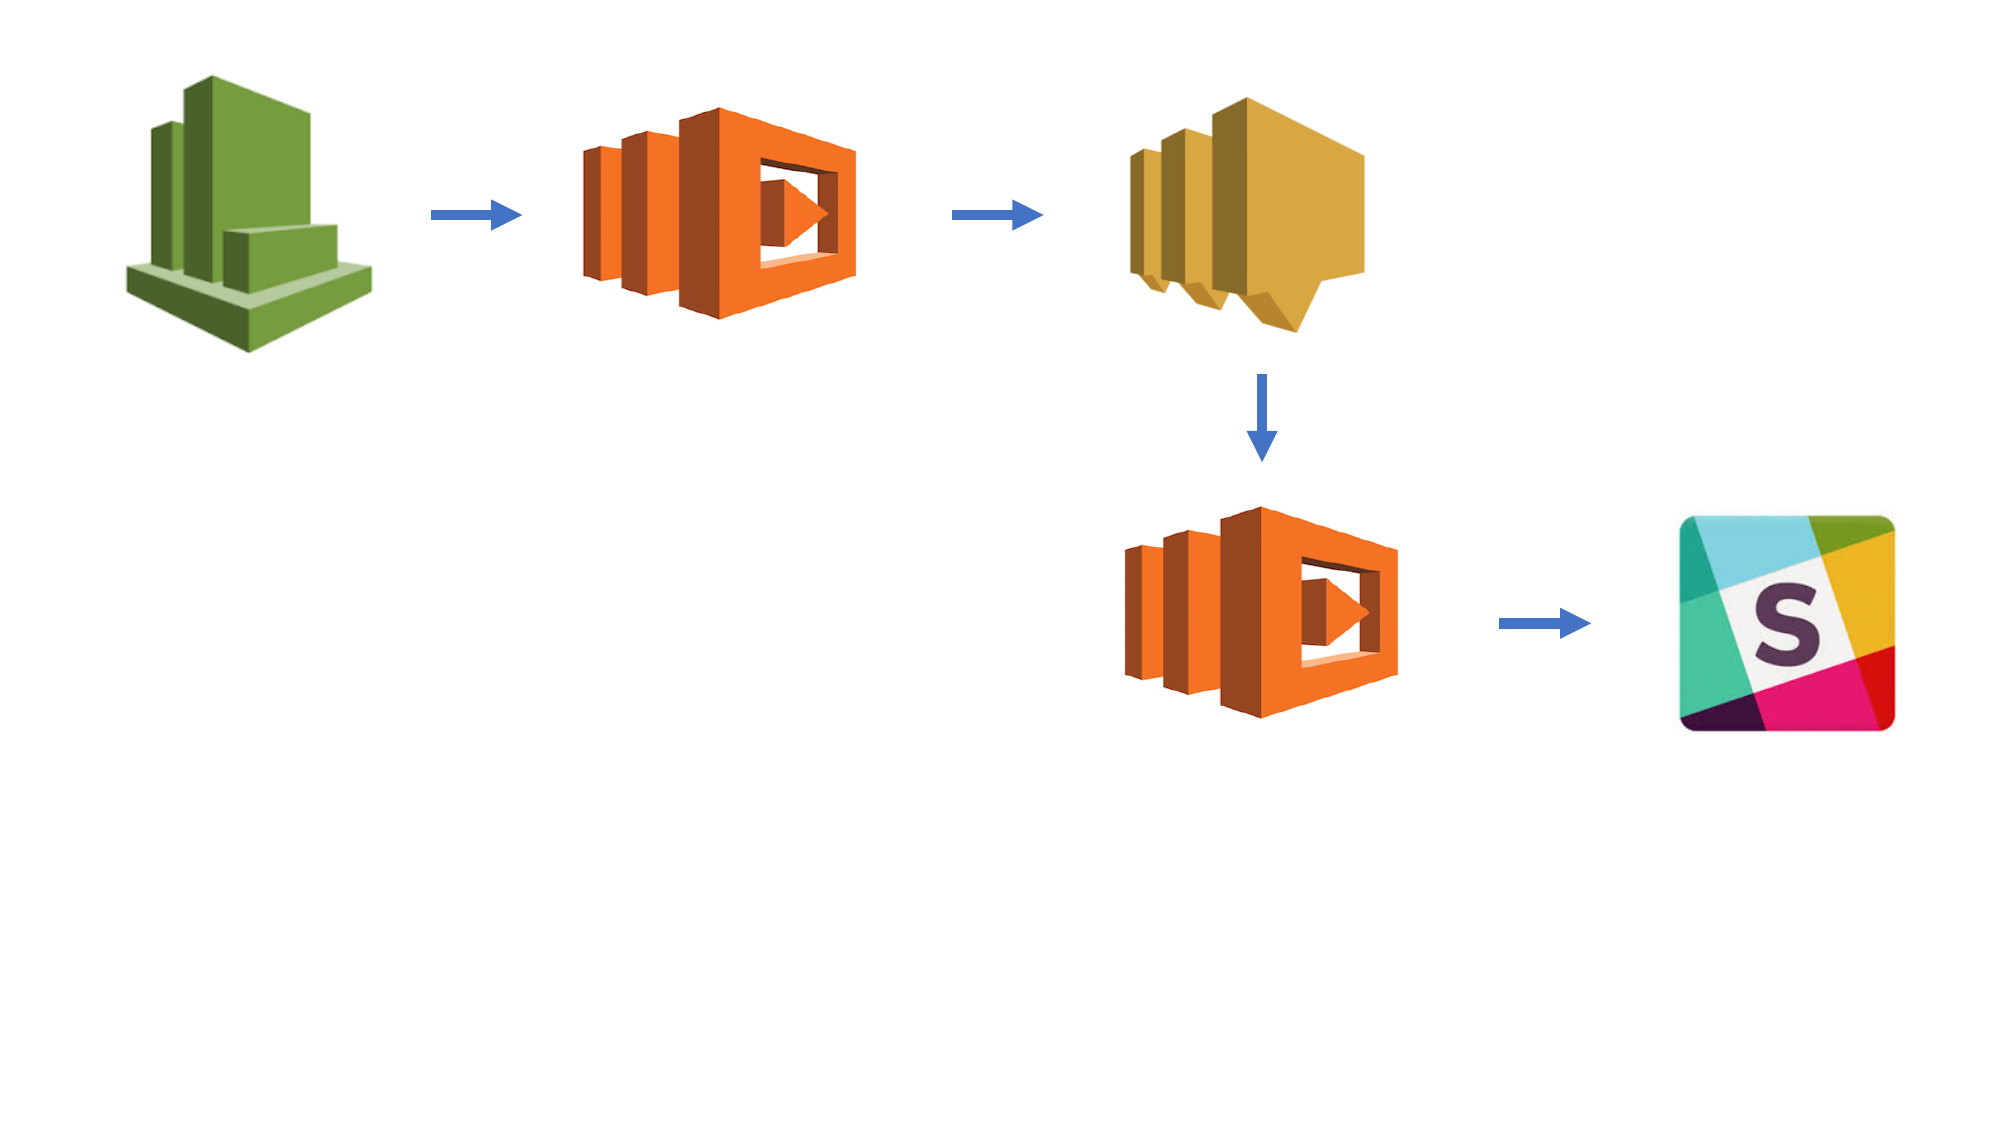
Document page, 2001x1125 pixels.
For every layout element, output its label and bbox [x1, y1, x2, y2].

picture [456, 21, 986, 374]
picture [1129, 96, 1366, 334]
picture [1664, 500, 1911, 747]
picture [105, 70, 394, 359]
picture [997, 420, 1527, 773]
